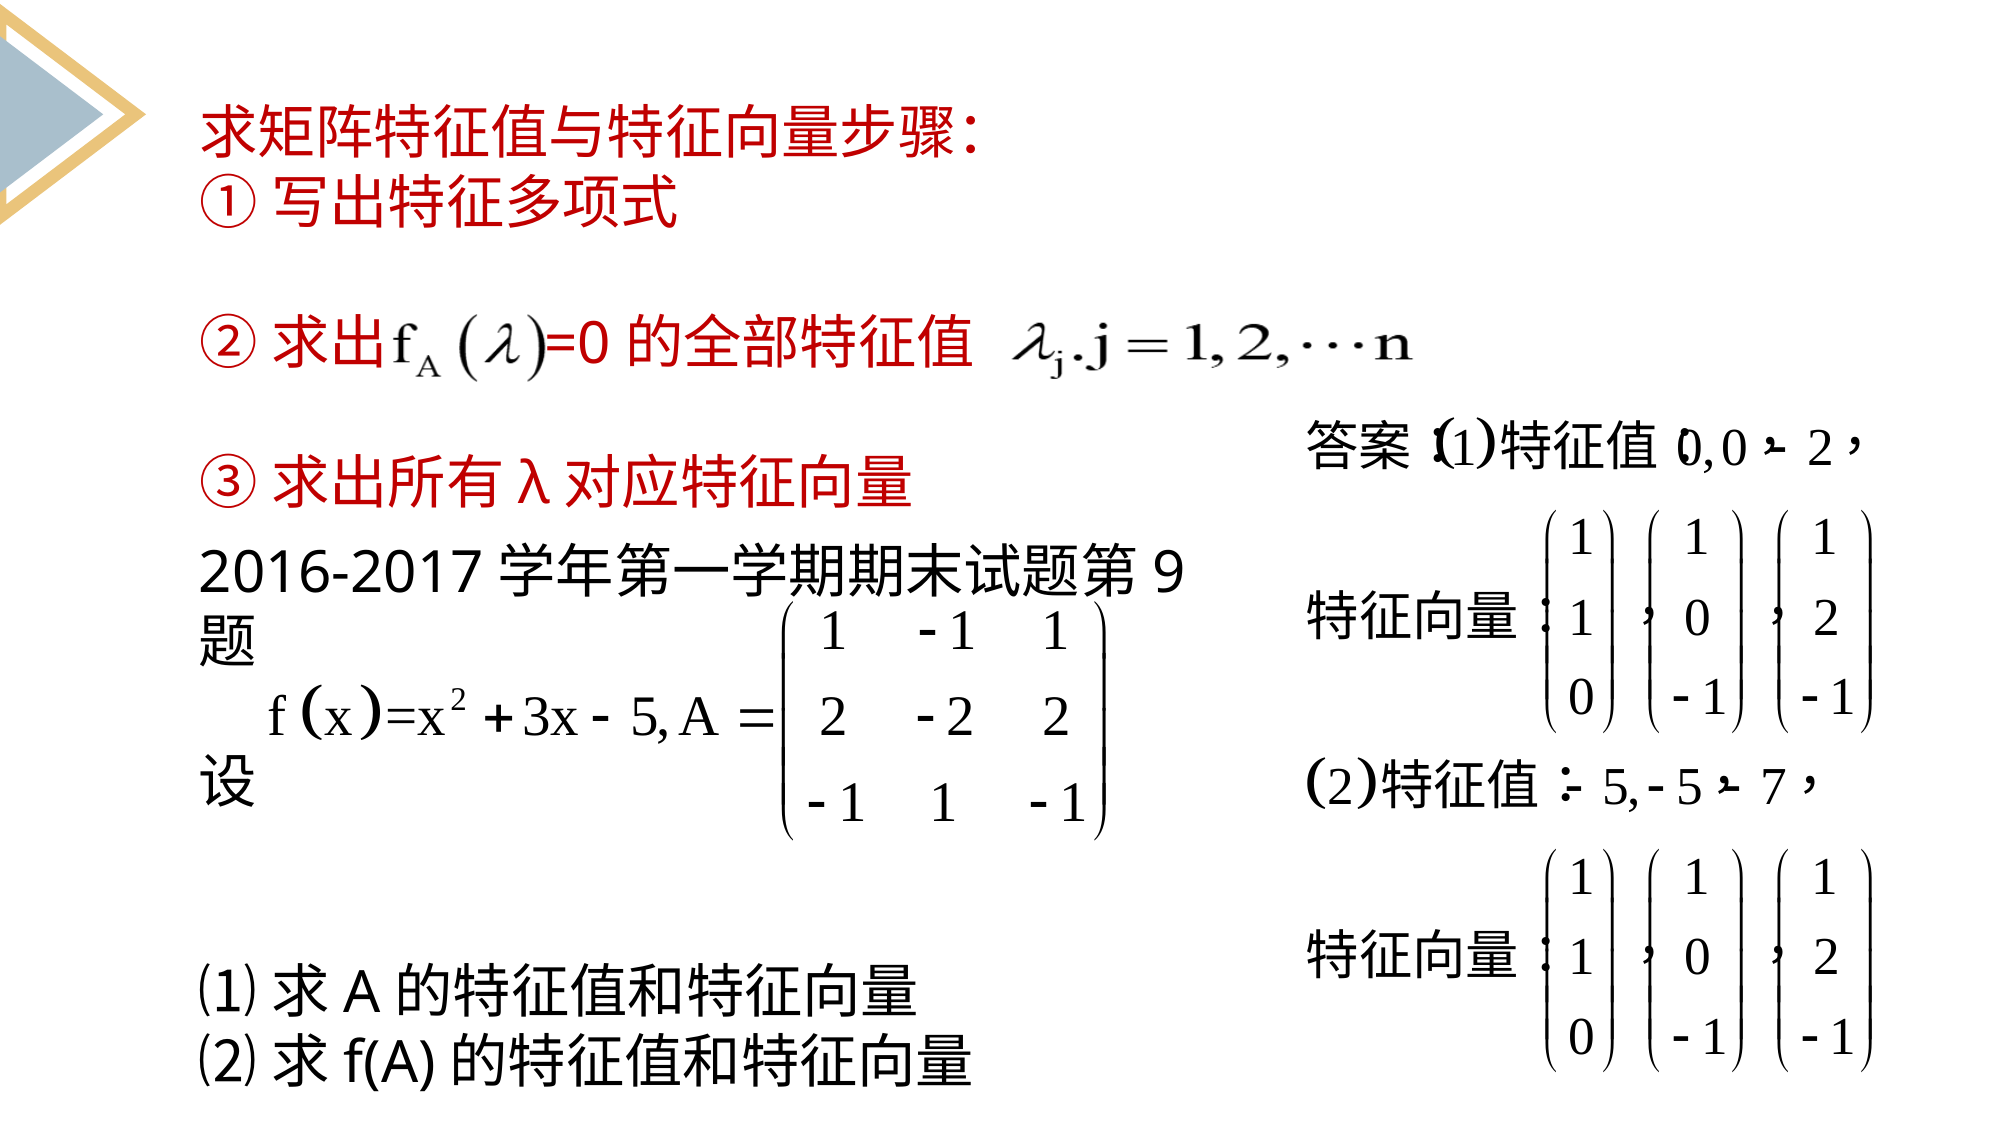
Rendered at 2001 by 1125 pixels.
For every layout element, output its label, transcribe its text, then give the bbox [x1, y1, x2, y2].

picture [999, 307, 1429, 390]
text_box 2016-2017学年第一学期期末试题第9题 设 ⑴求A的特征值和特征向量 ⑵求f(A)的特征值和特征向量 [184, 527, 1272, 1102]
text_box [1298, 408, 1890, 1085]
picture [382, 300, 561, 396]
text_box 求矩阵特征值与特征向量步骤： ①写出特征多项式 ②求出 =0的全部特征值 ③求出所有λ对应特征向量 [184, 87, 1815, 523]
text_box [0, 10, 138, 219]
text_box [0, 34, 105, 194]
picture [259, 587, 1122, 856]
